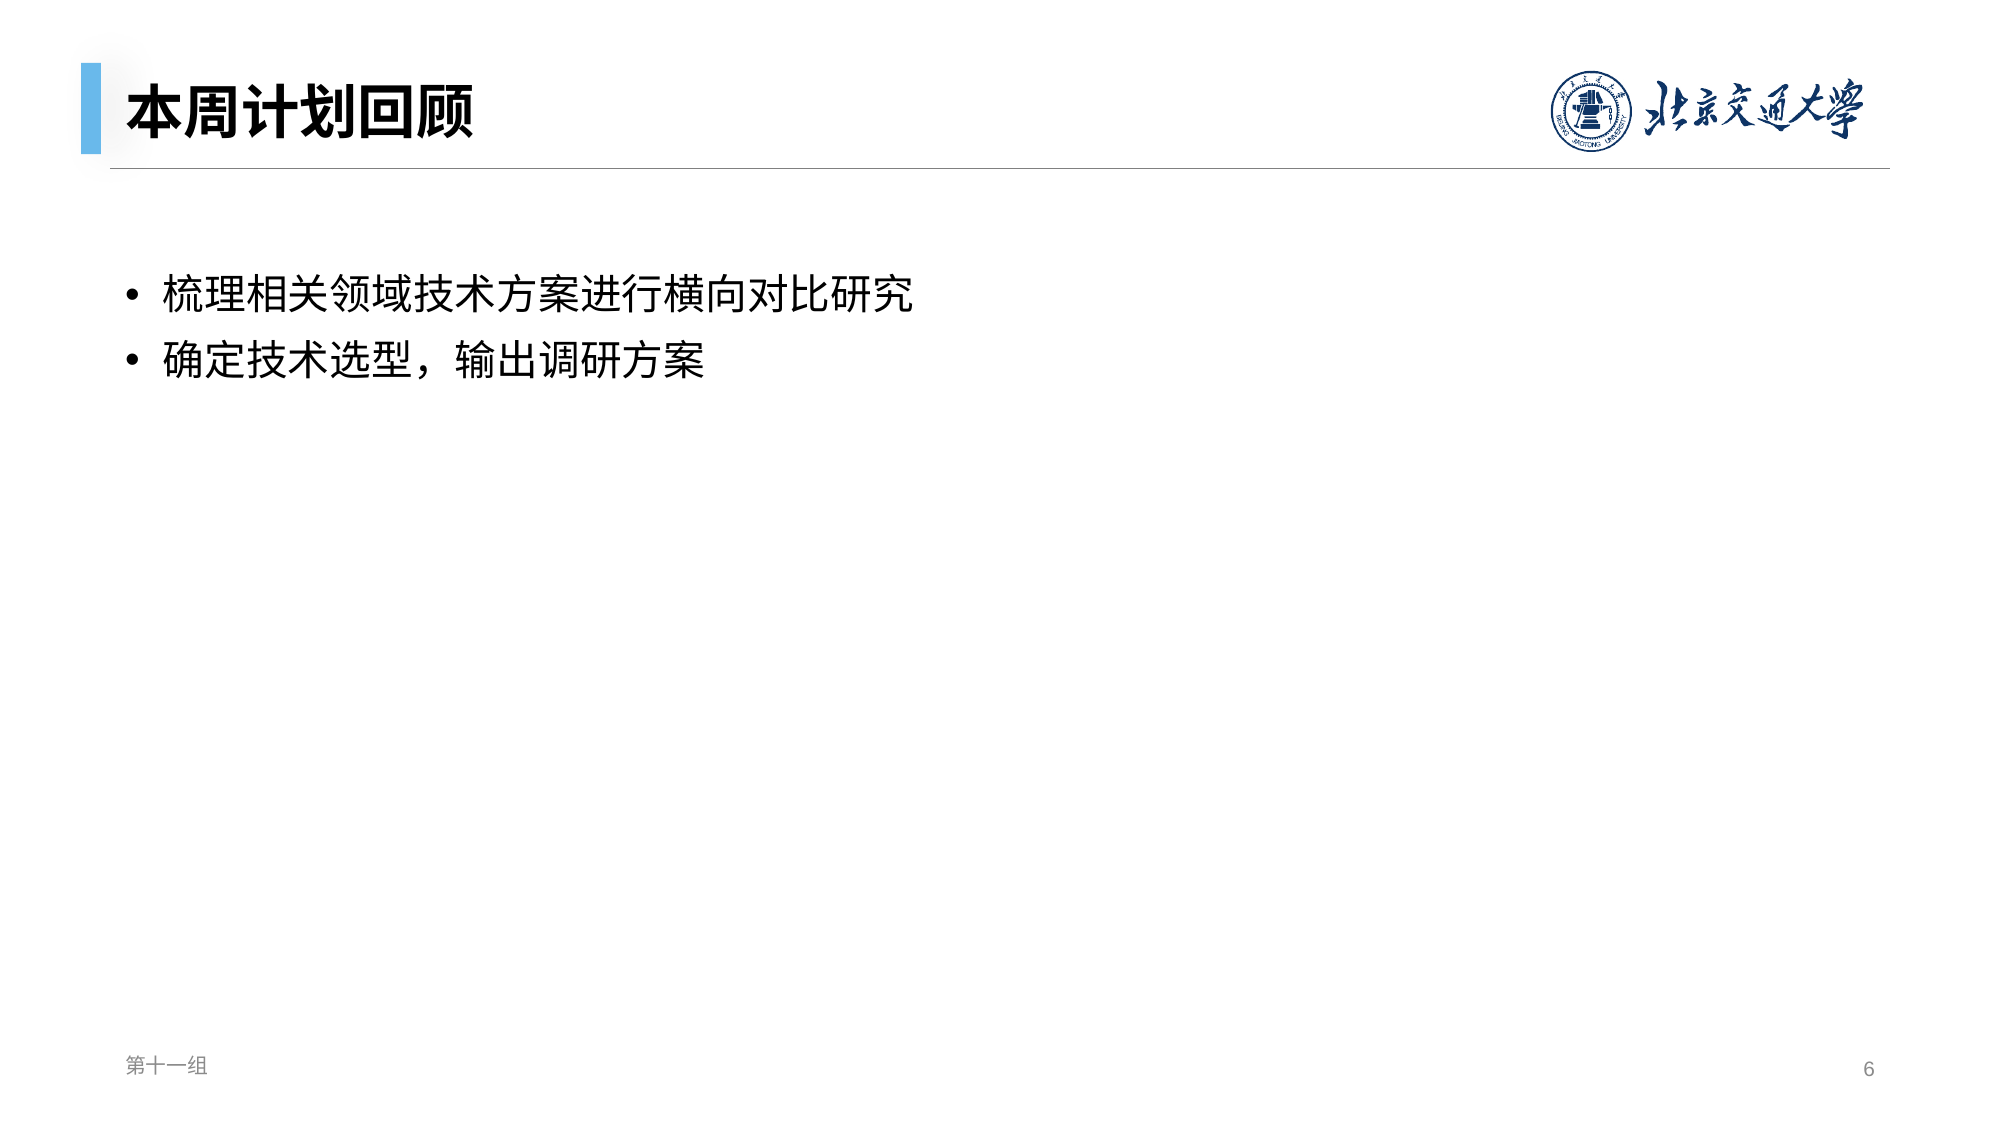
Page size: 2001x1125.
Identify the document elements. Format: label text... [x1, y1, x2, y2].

list 梳理相关领域技术方案进行横向对比研究 确定技术选型，输出调研方案 [109, 195, 1872, 1019]
slide_number 6 [1412, 1050, 1890, 1085]
footer 第十一组 [109, 1050, 790, 1085]
title 本周计划回顾 [109, 0, 1890, 154]
picture [1529, 154, 1890, 184]
